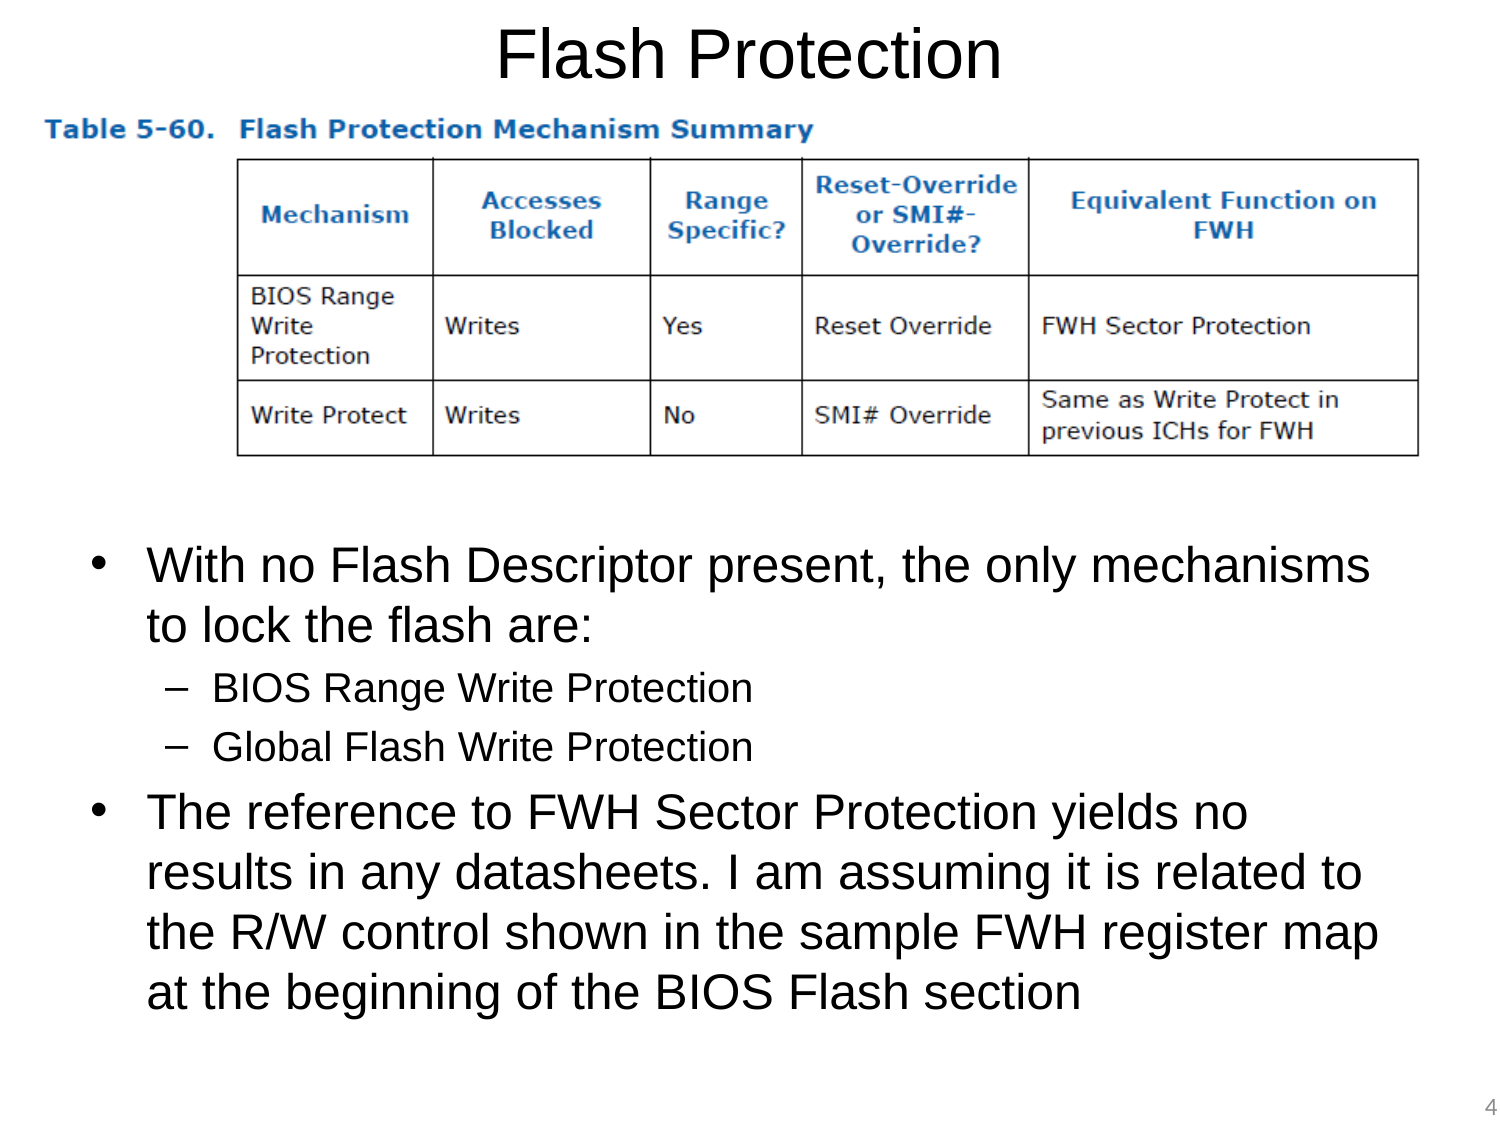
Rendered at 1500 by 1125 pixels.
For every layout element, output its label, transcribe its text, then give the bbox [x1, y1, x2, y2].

title Flash Protection [0, 0, 1500, 100]
slide_number 4 [1162, 1074, 1500, 1125]
picture [37, 112, 1427, 466]
list With no Flash Descriptor present, the only mechanisms to lock the flash are: BIOS Range Write Protection Global Flash Write Protection The reference to FWH Sector Protection yields no results in any datasheets. I am assuming it is related to the R/W control shown in the sample FWH register map at the beginning of the BIOS Flash section [75, 525, 1425, 1088]
